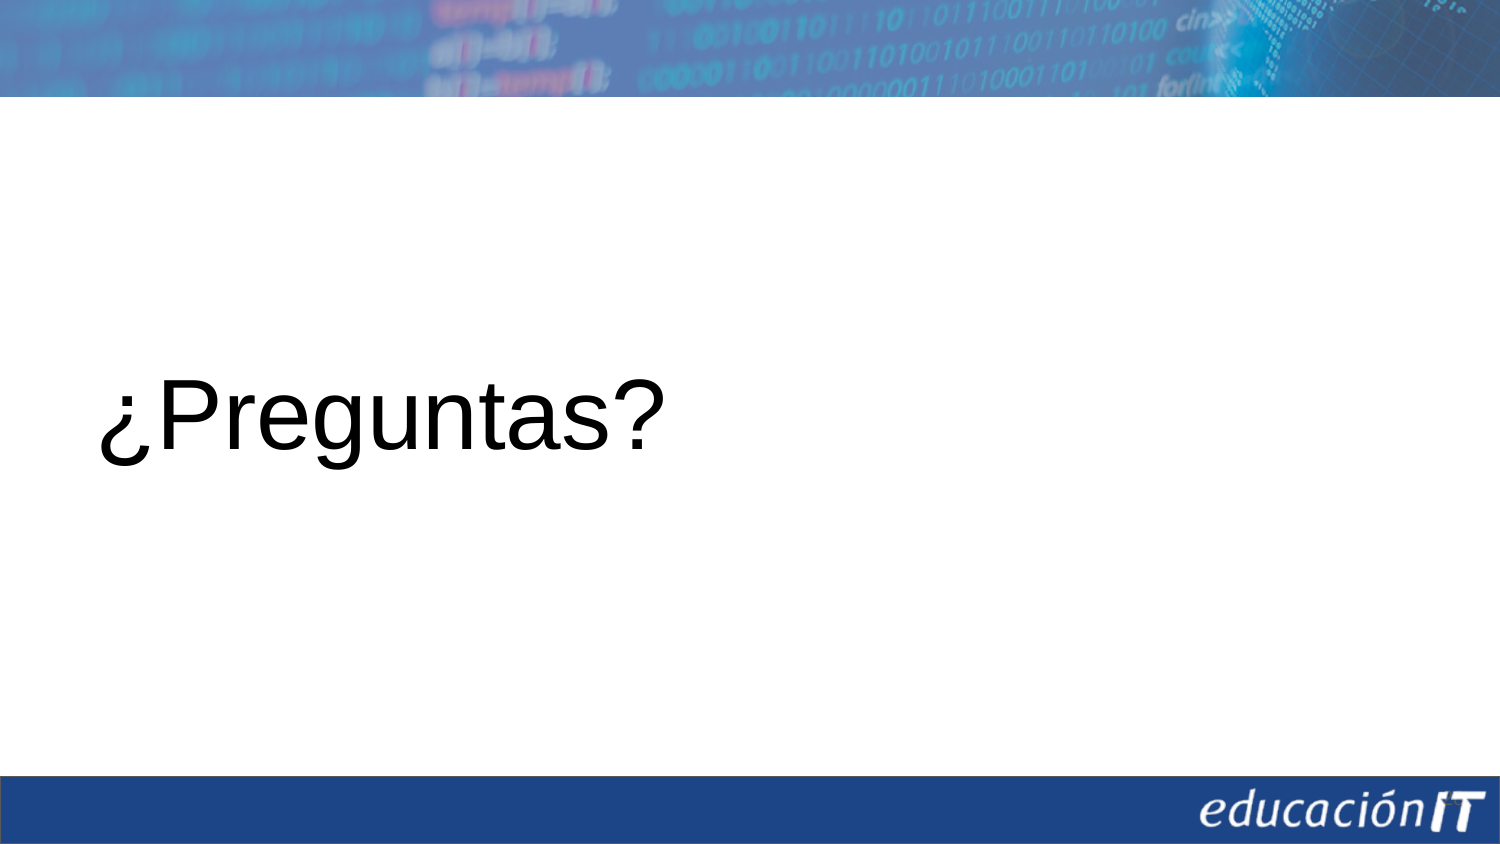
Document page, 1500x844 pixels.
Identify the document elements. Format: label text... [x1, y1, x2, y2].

picture [1189, 777, 1497, 843]
title ¿Preguntas? [80, 73, 1125, 745]
picture [0, 0, 1500, 97]
